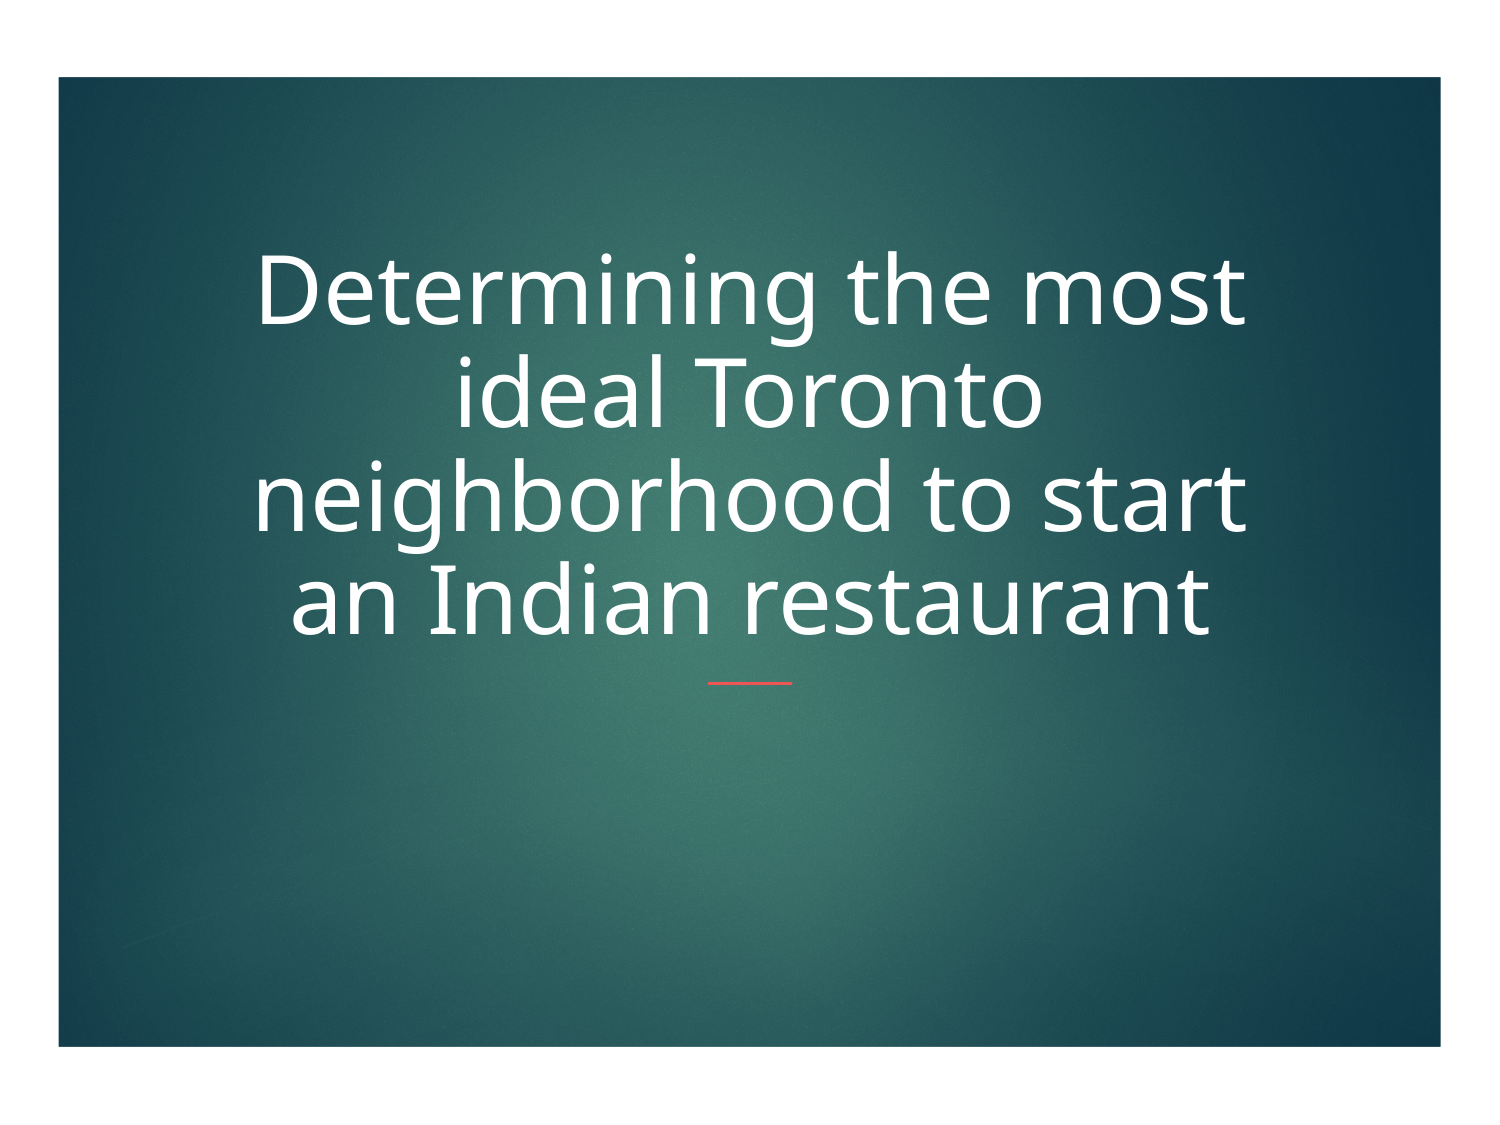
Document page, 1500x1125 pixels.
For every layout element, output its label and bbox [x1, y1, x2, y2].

text_box [0, 0, 1500, 1125]
